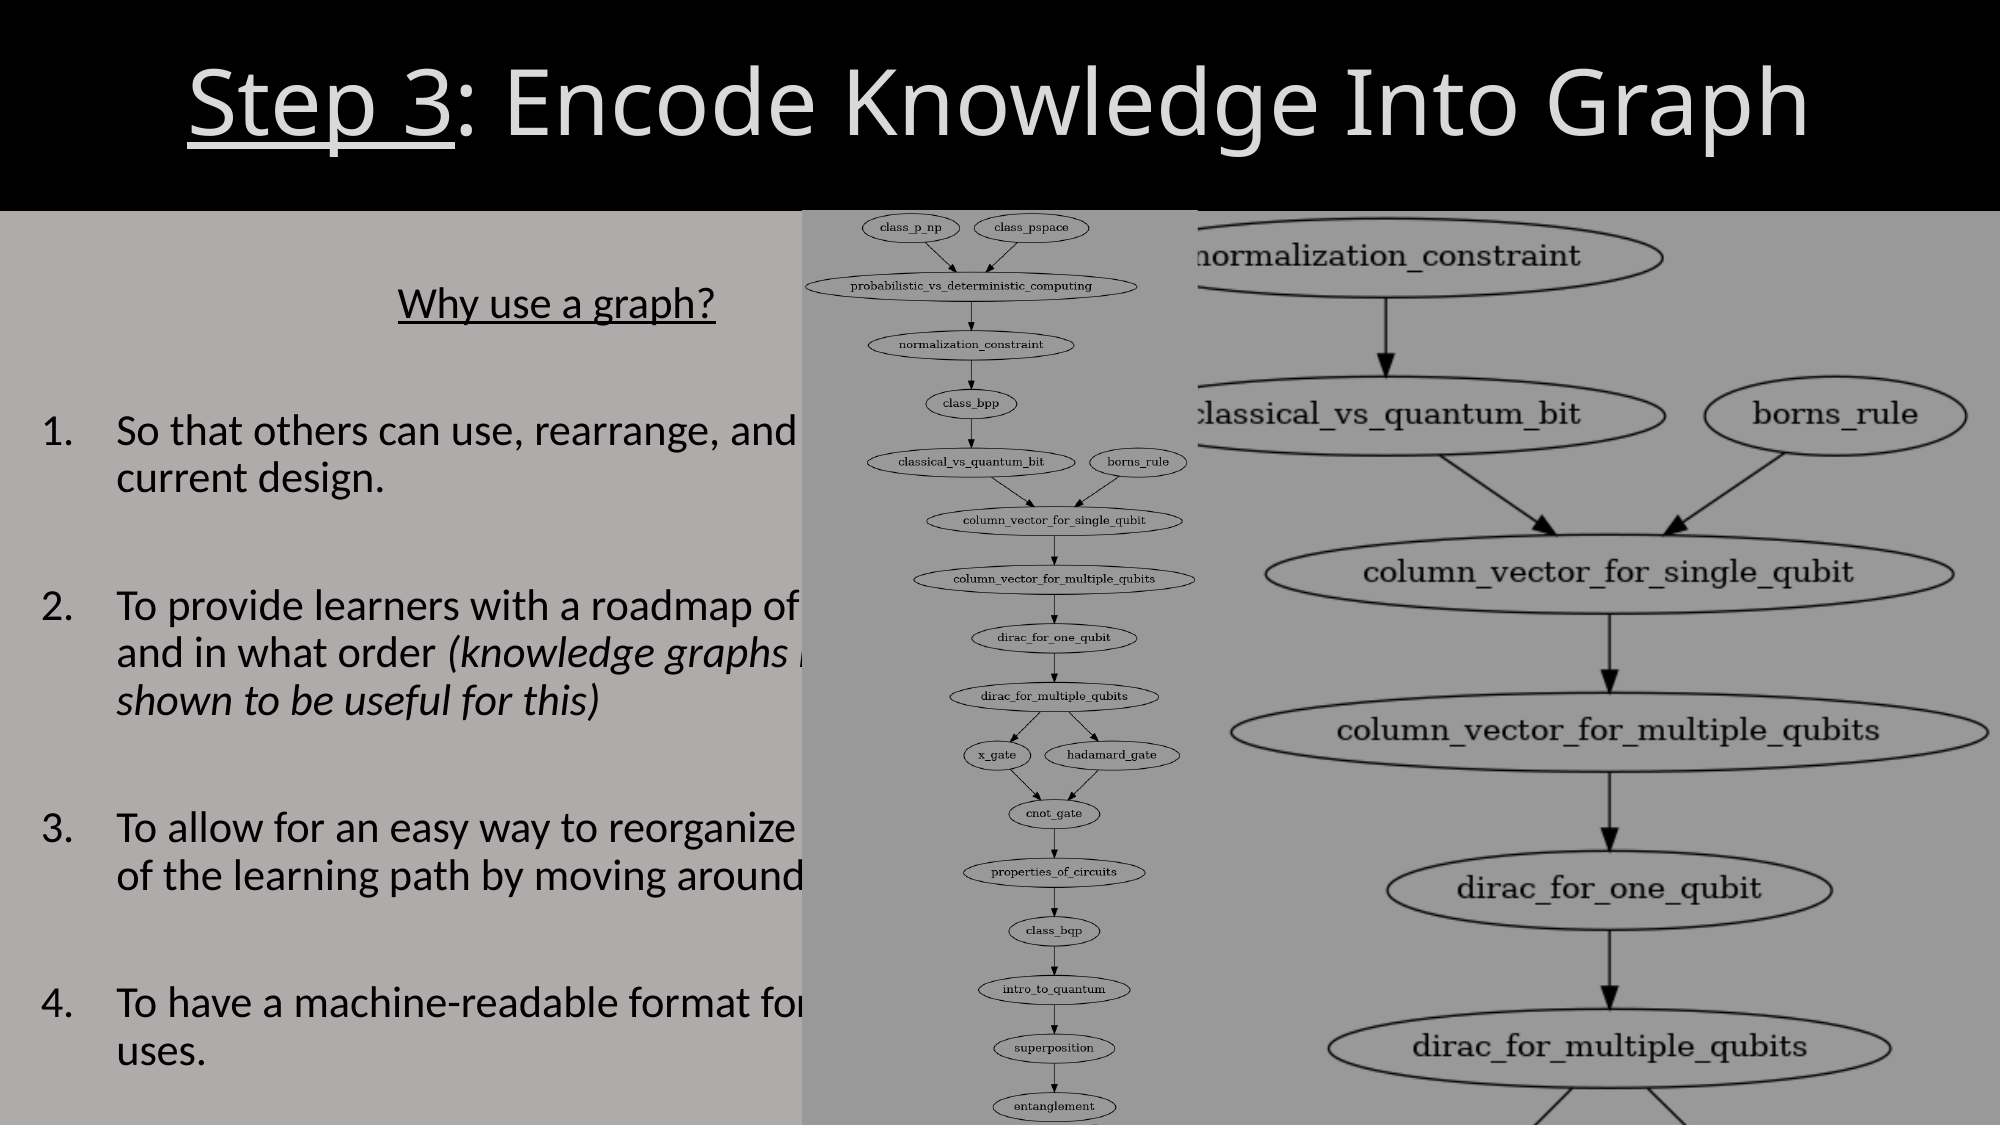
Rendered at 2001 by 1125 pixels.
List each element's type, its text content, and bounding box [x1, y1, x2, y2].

text_box Step 3: Encode Knowledge Into Graph [0, 0, 2000, 211]
list Why use a graph? So that others can use, rearrange, and build upon my current design. To provide learners with a roadmap of topics to learn and in what order (knowledge graphs have been shown to be useful for this) To allow for an easy way to reorganize the structure of the learning path by moving around the nodes. To have a machine-readable format for a variety of uses. [25, 272, 802, 1092]
picture [802, 210, 2000, 1125]
